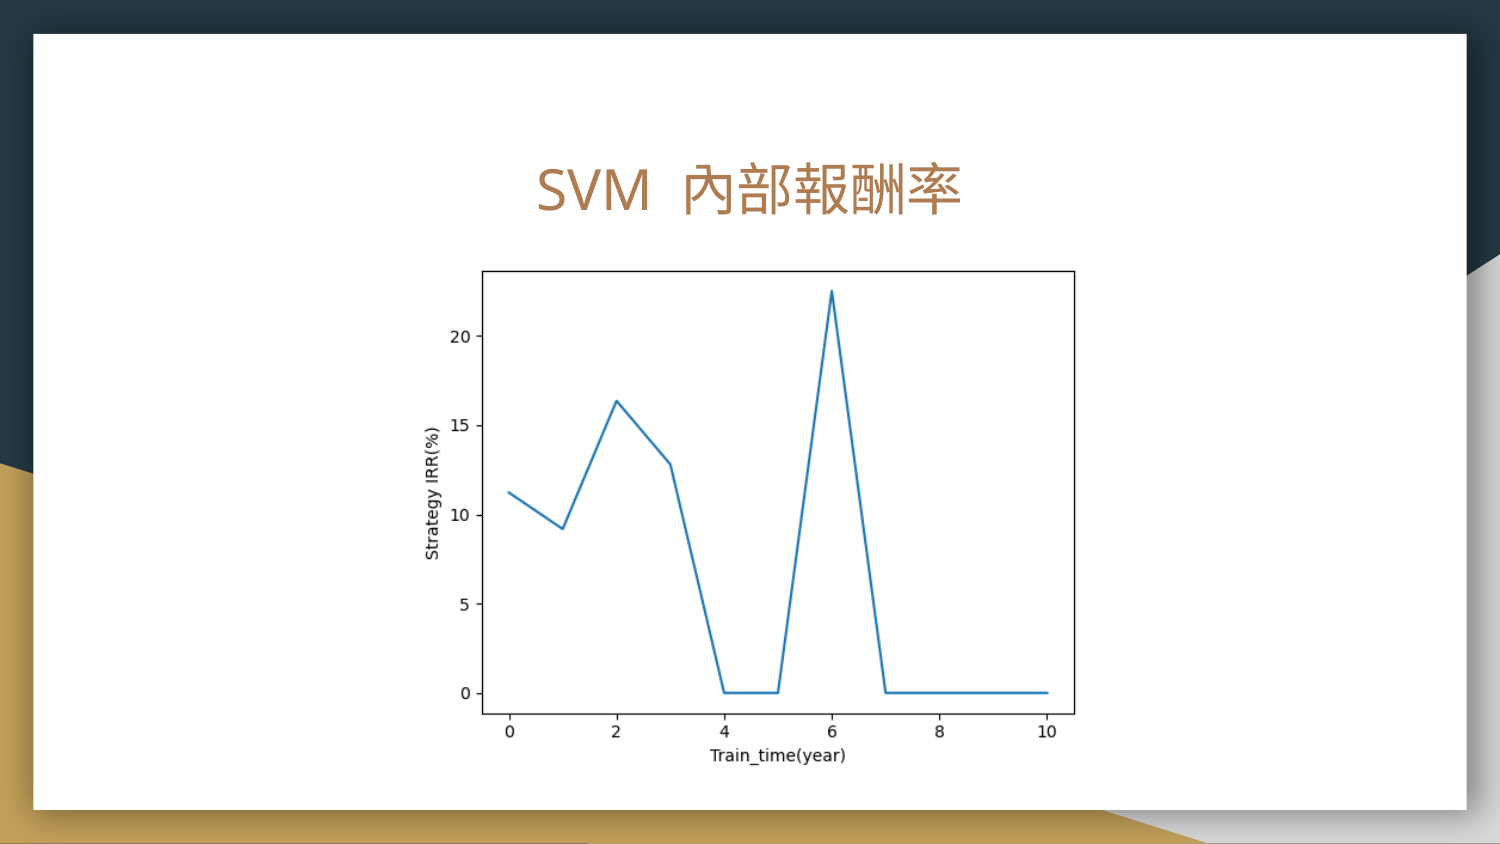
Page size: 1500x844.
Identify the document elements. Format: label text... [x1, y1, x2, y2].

picture [413, 259, 1086, 777]
title SVM 內部報酬率 [134, 138, 1366, 237]
